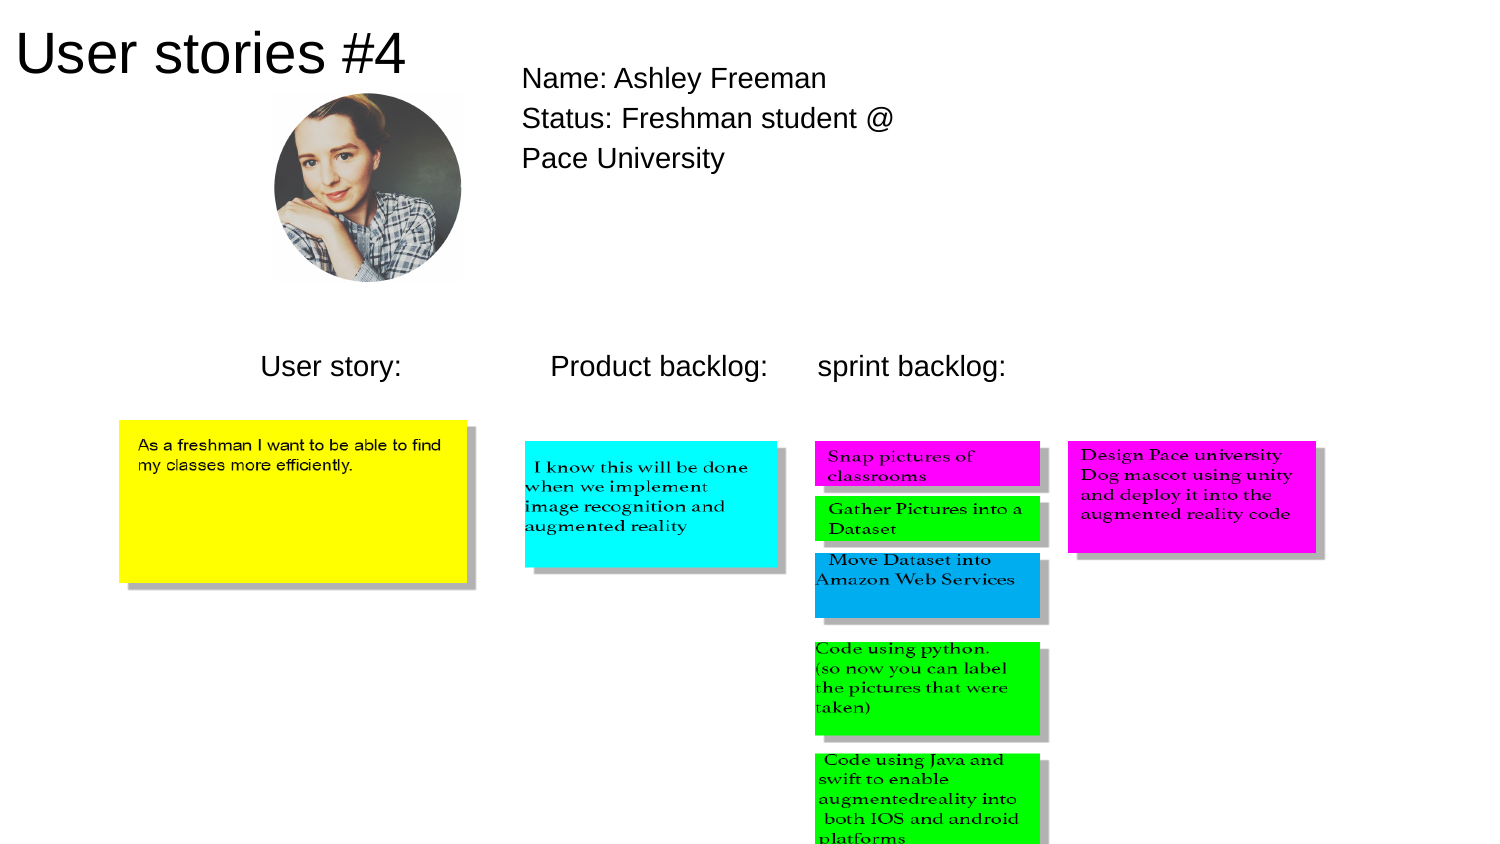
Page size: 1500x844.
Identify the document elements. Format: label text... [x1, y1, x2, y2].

picture [274, 93, 463, 283]
list Name: Ashley Freeman Status: Freshman student @ Pace University [506, 44, 1398, 207]
picture [91, 401, 1328, 844]
text_box User story: Product backlog: sprint backlog: [245, 332, 1069, 400]
title User stories #4 [0, 0, 1398, 94]
